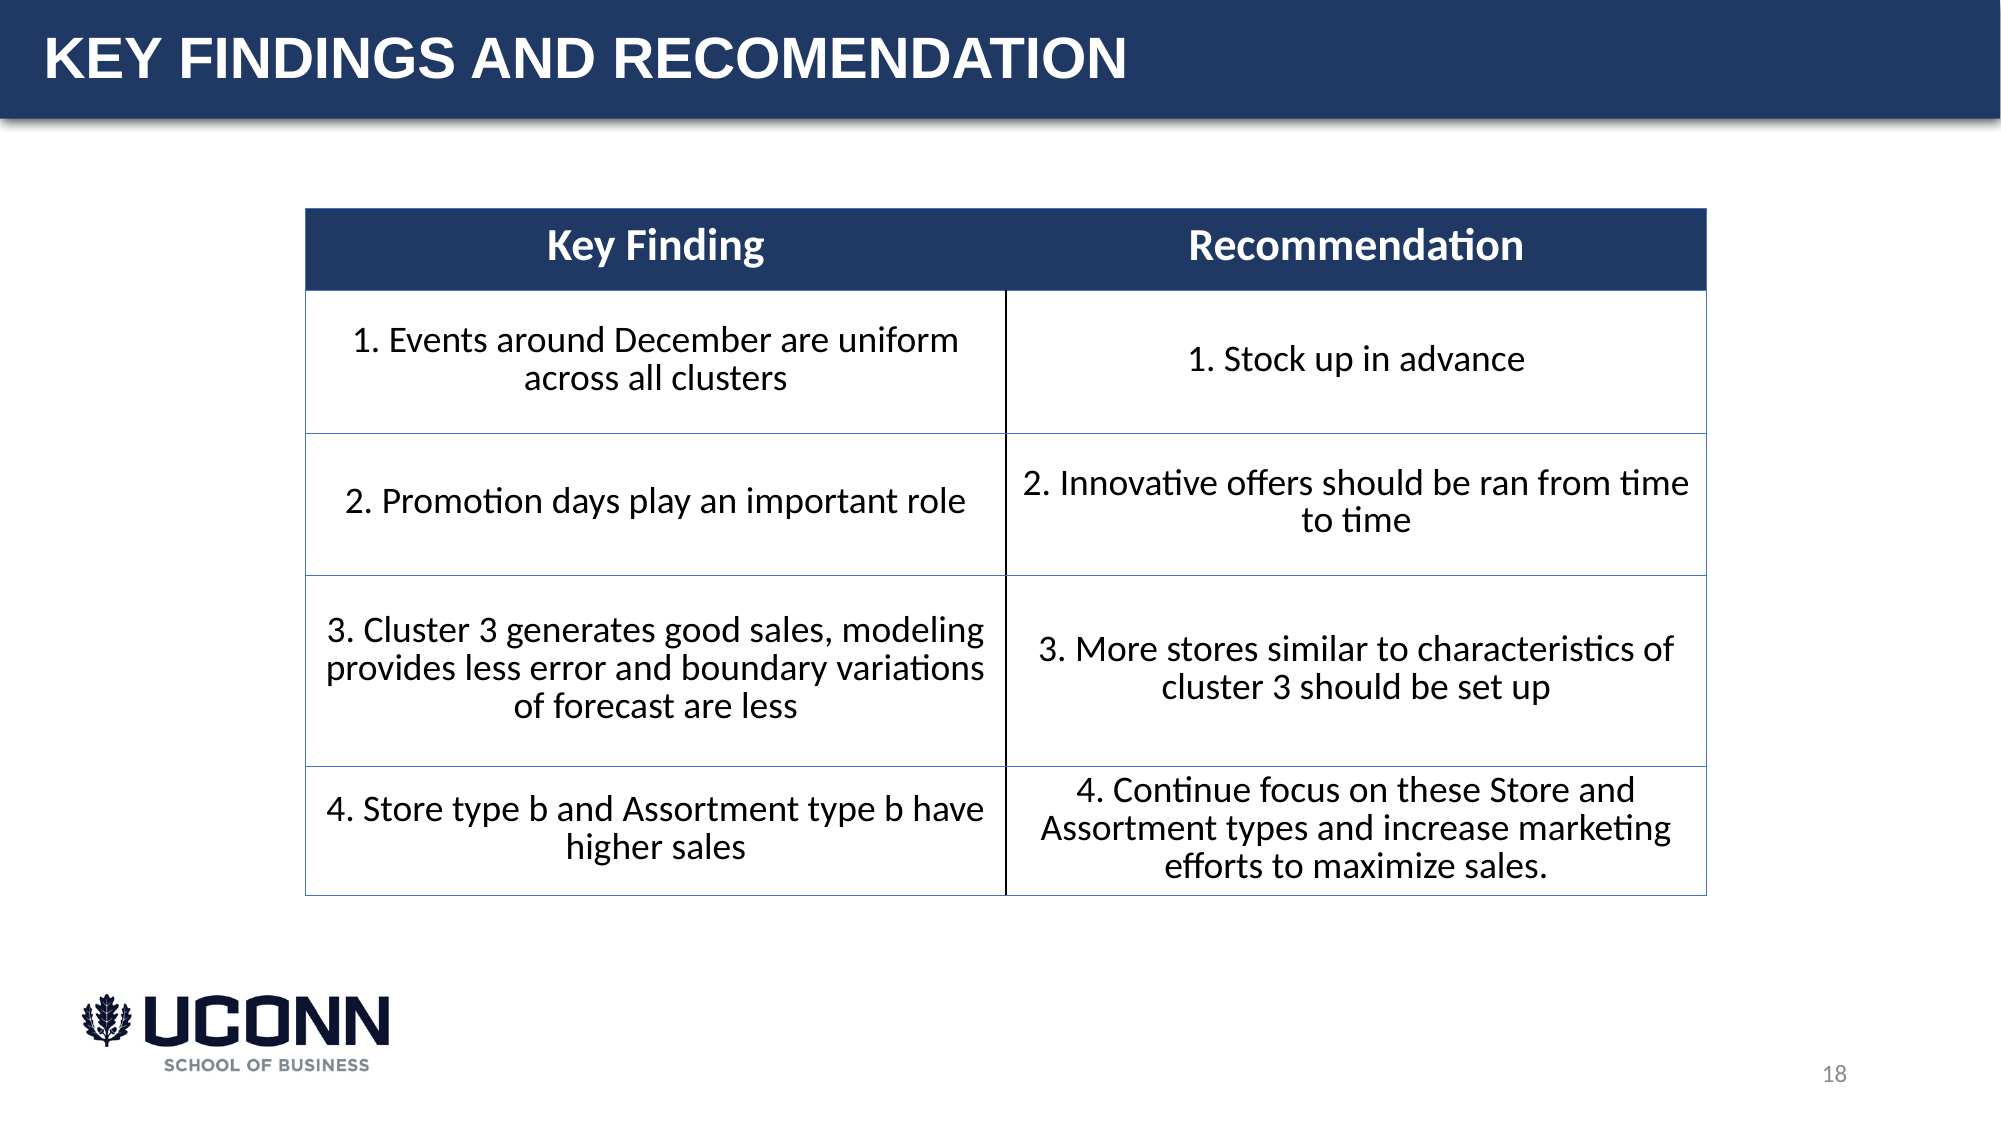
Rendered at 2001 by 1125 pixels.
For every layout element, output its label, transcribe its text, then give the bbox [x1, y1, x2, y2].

table_cell 1. Stock up in advance [1007, 291, 1706, 433]
table_header Key Finding [306, 209, 1006, 290]
picture [70, 988, 411, 1079]
table_cell 1. Events around December are uniform across all clusters [306, 291, 1005, 433]
table_cell 2. Innovative offers should be ran from time to time [1007, 434, 1706, 575]
table_cell 4. Continue focus on these Store and Assortment types and increase marketing efforts to maximize sales. [1007, 767, 1706, 895]
table_cell 4. Store type b and Assortment type b have higher sales [306, 767, 1005, 895]
table_header Recommendation [1006, 209, 1706, 290]
table_cell 3. Cluster 3 generates good sales, modeling provides less error and boundary variations of forecast are less [306, 576, 1005, 766]
slide_number 18 [1412, 1042, 1863, 1103]
table_cell 2. Promotion days play an important role [306, 434, 1005, 575]
title KEY FINDINGS AND RECOMENDATION [28, 0, 1725, 119]
table_cell 3. More stores similar to characteristics of cluster 3 should be set up [1007, 576, 1706, 766]
